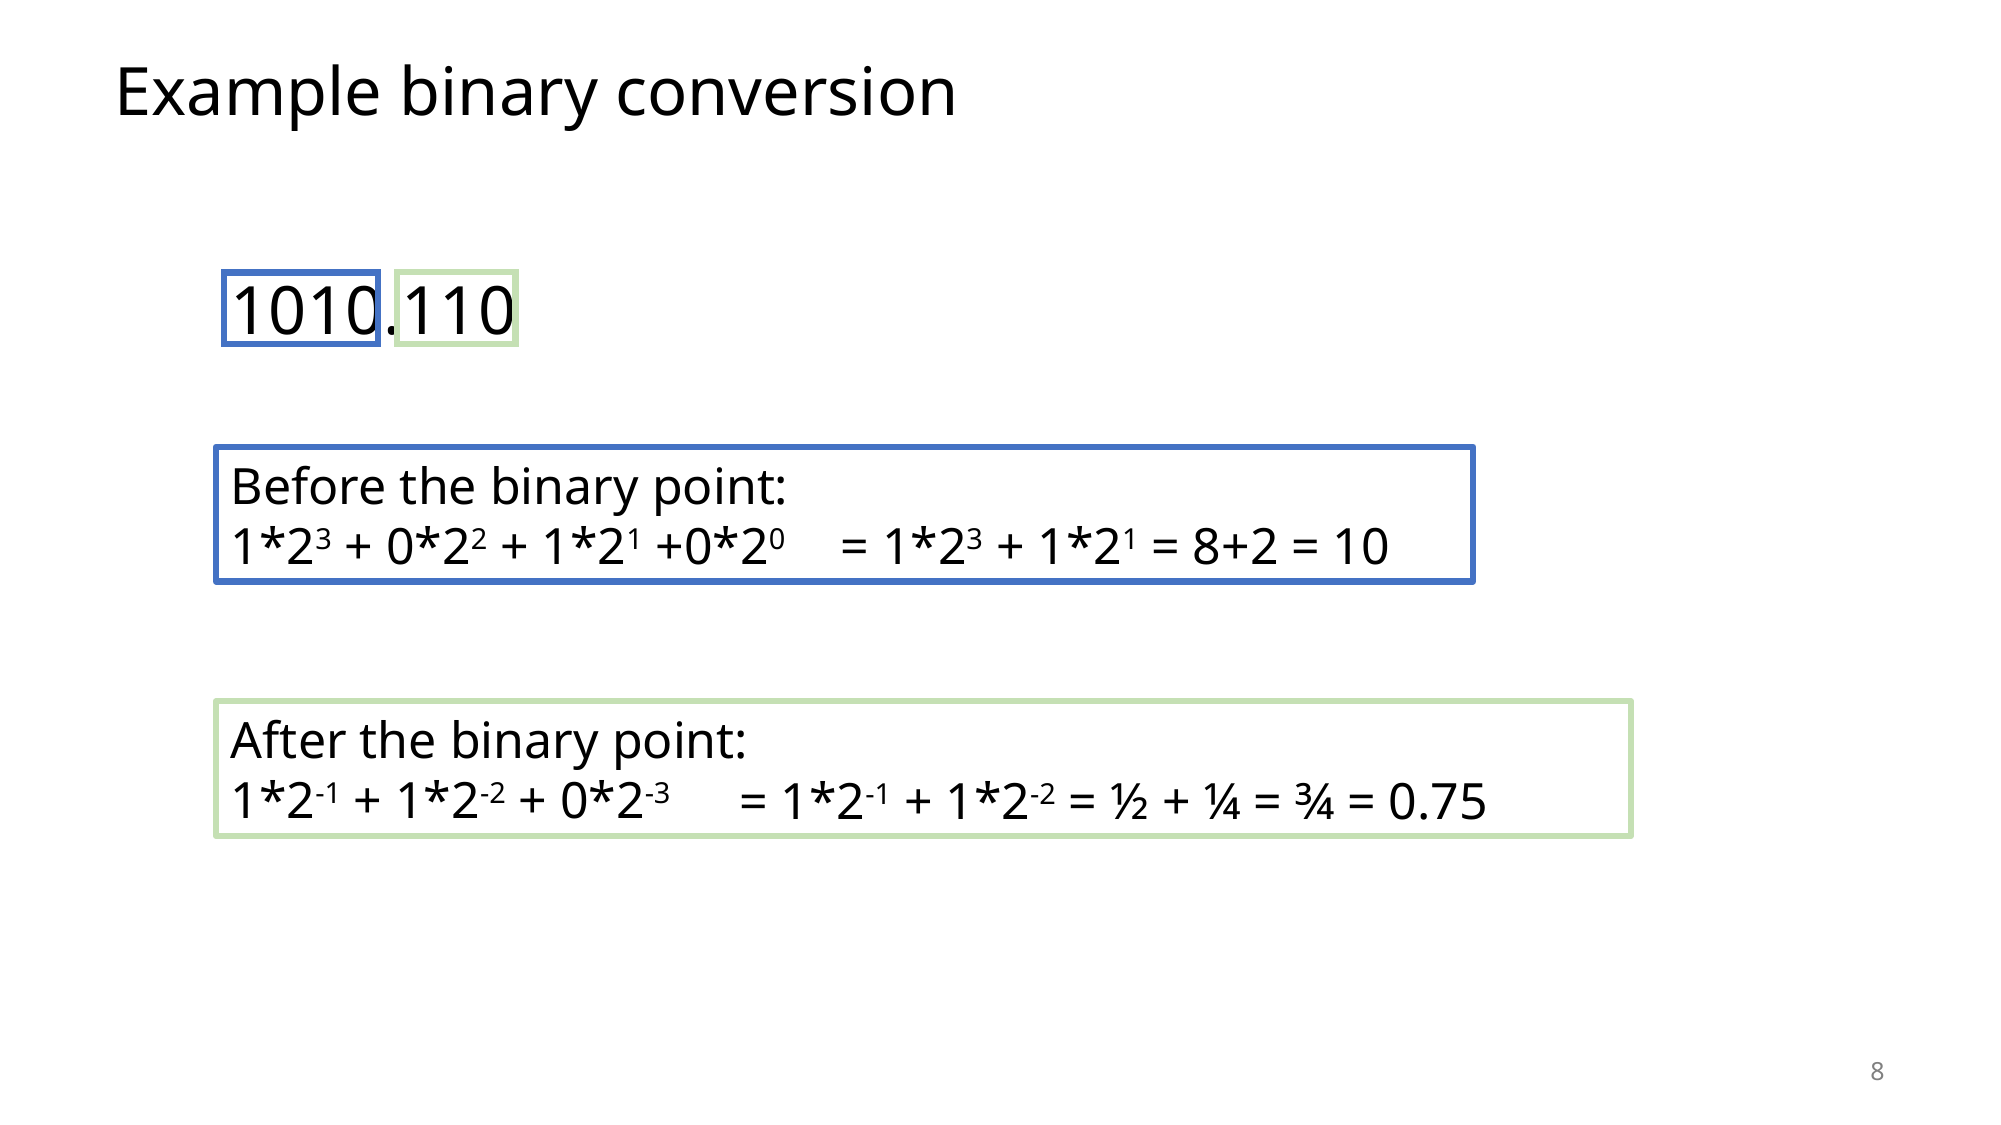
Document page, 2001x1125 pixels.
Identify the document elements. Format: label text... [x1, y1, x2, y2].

text_box [223, 271, 379, 345]
slide_number 8 [1749, 1042, 1900, 1103]
title Example binary conversion [99, 37, 1900, 150]
text_box Before the binary point: 1*23 + 0*22 + 1*21 +0*20 [216, 446, 1474, 582]
text_box = 1*2-1 + 1*2-2 = ½ + ¼ = ¾ = 0.75 [724, 761, 1650, 837]
text_box After the binary point: 1*2-1 + 1*2-2 + 0*2-3 [216, 701, 1631, 836]
text_box [396, 271, 516, 345]
text_box 1010.110 [216, 260, 540, 355]
text_box = 1*23 + 1*21 = 8+2 = 10 [825, 507, 1516, 582]
